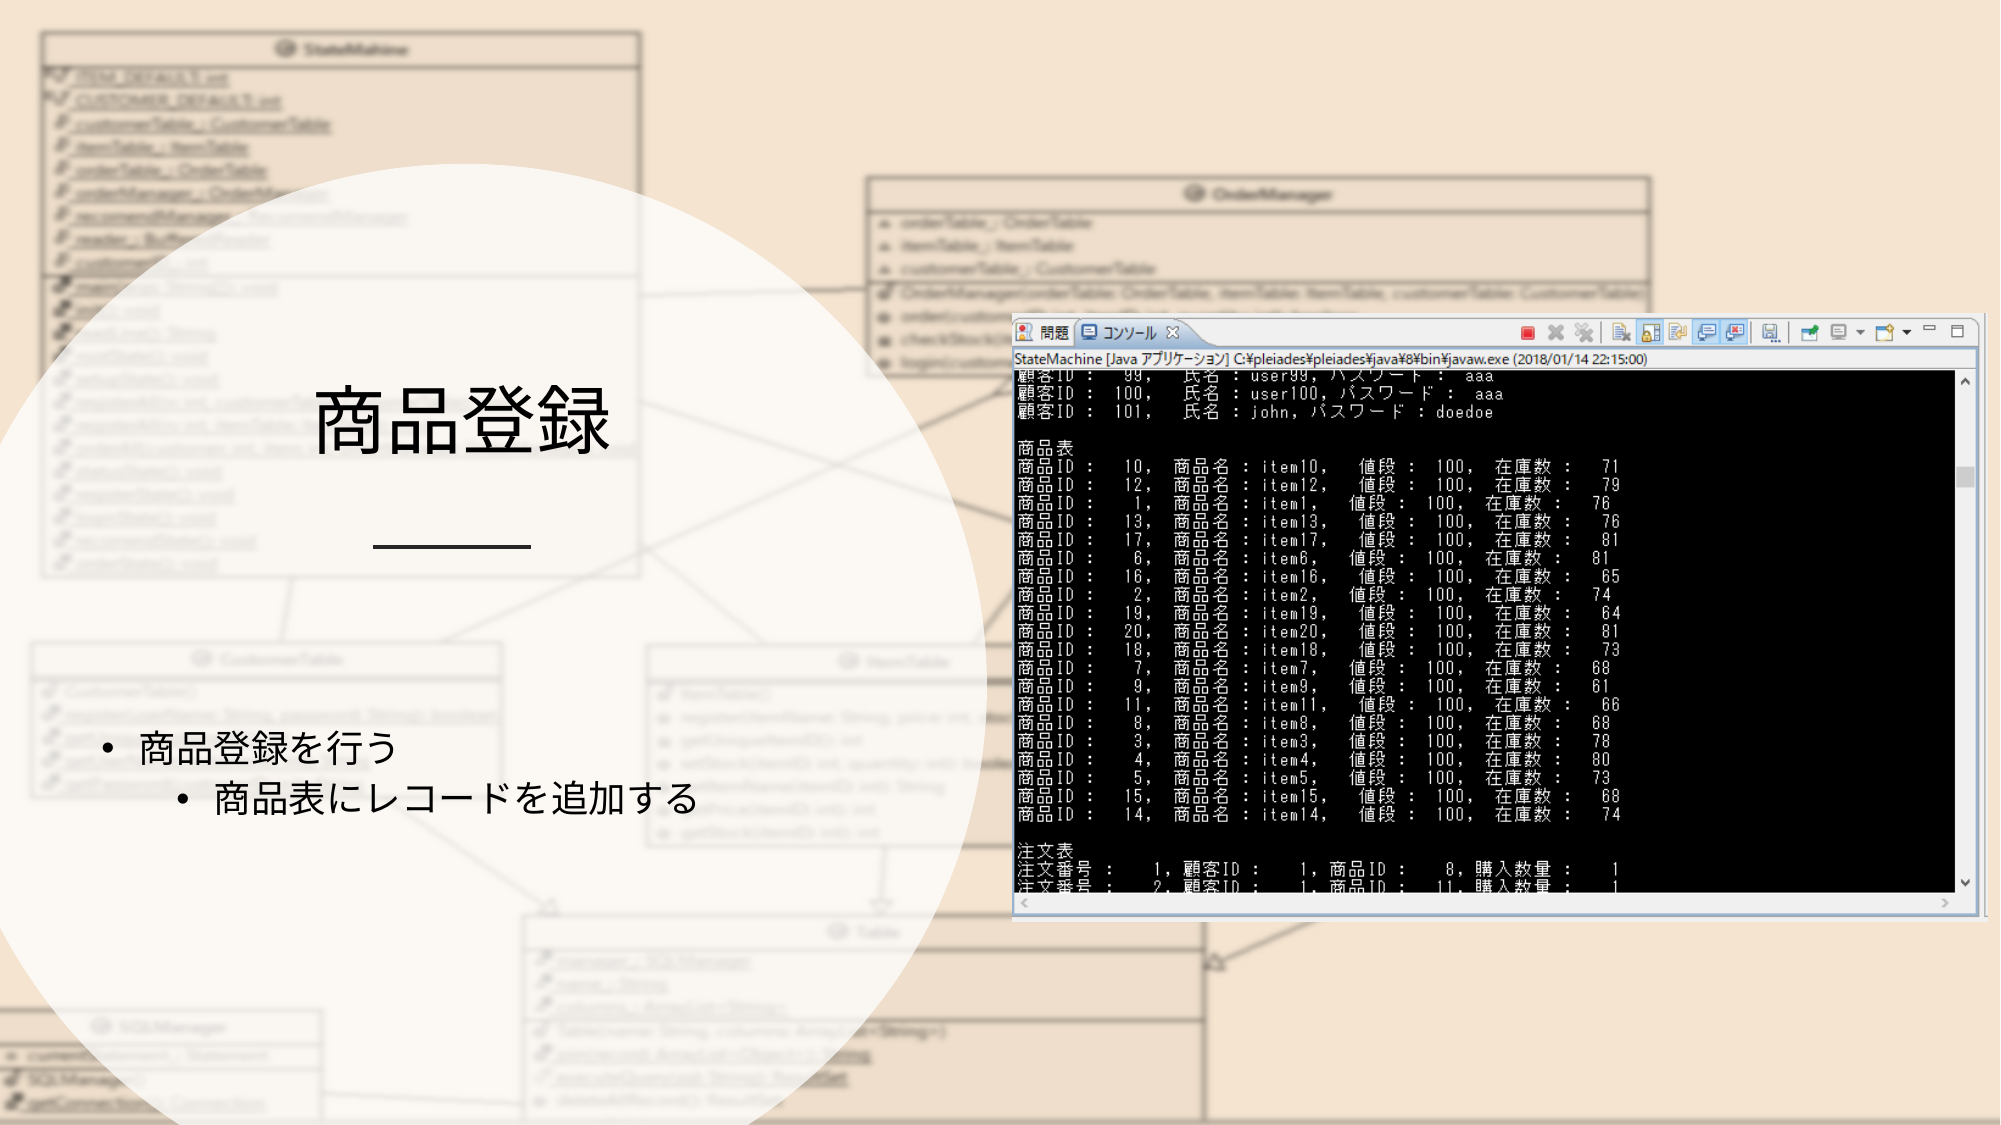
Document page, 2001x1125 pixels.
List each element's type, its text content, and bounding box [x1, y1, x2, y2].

list 商品登録を行う 商品表にレコードを追加する [86, 560, 840, 991]
text_box [0, 163, 987, 1125]
picture [1012, 313, 1988, 922]
title 商品登録 [116, 313, 806, 535]
